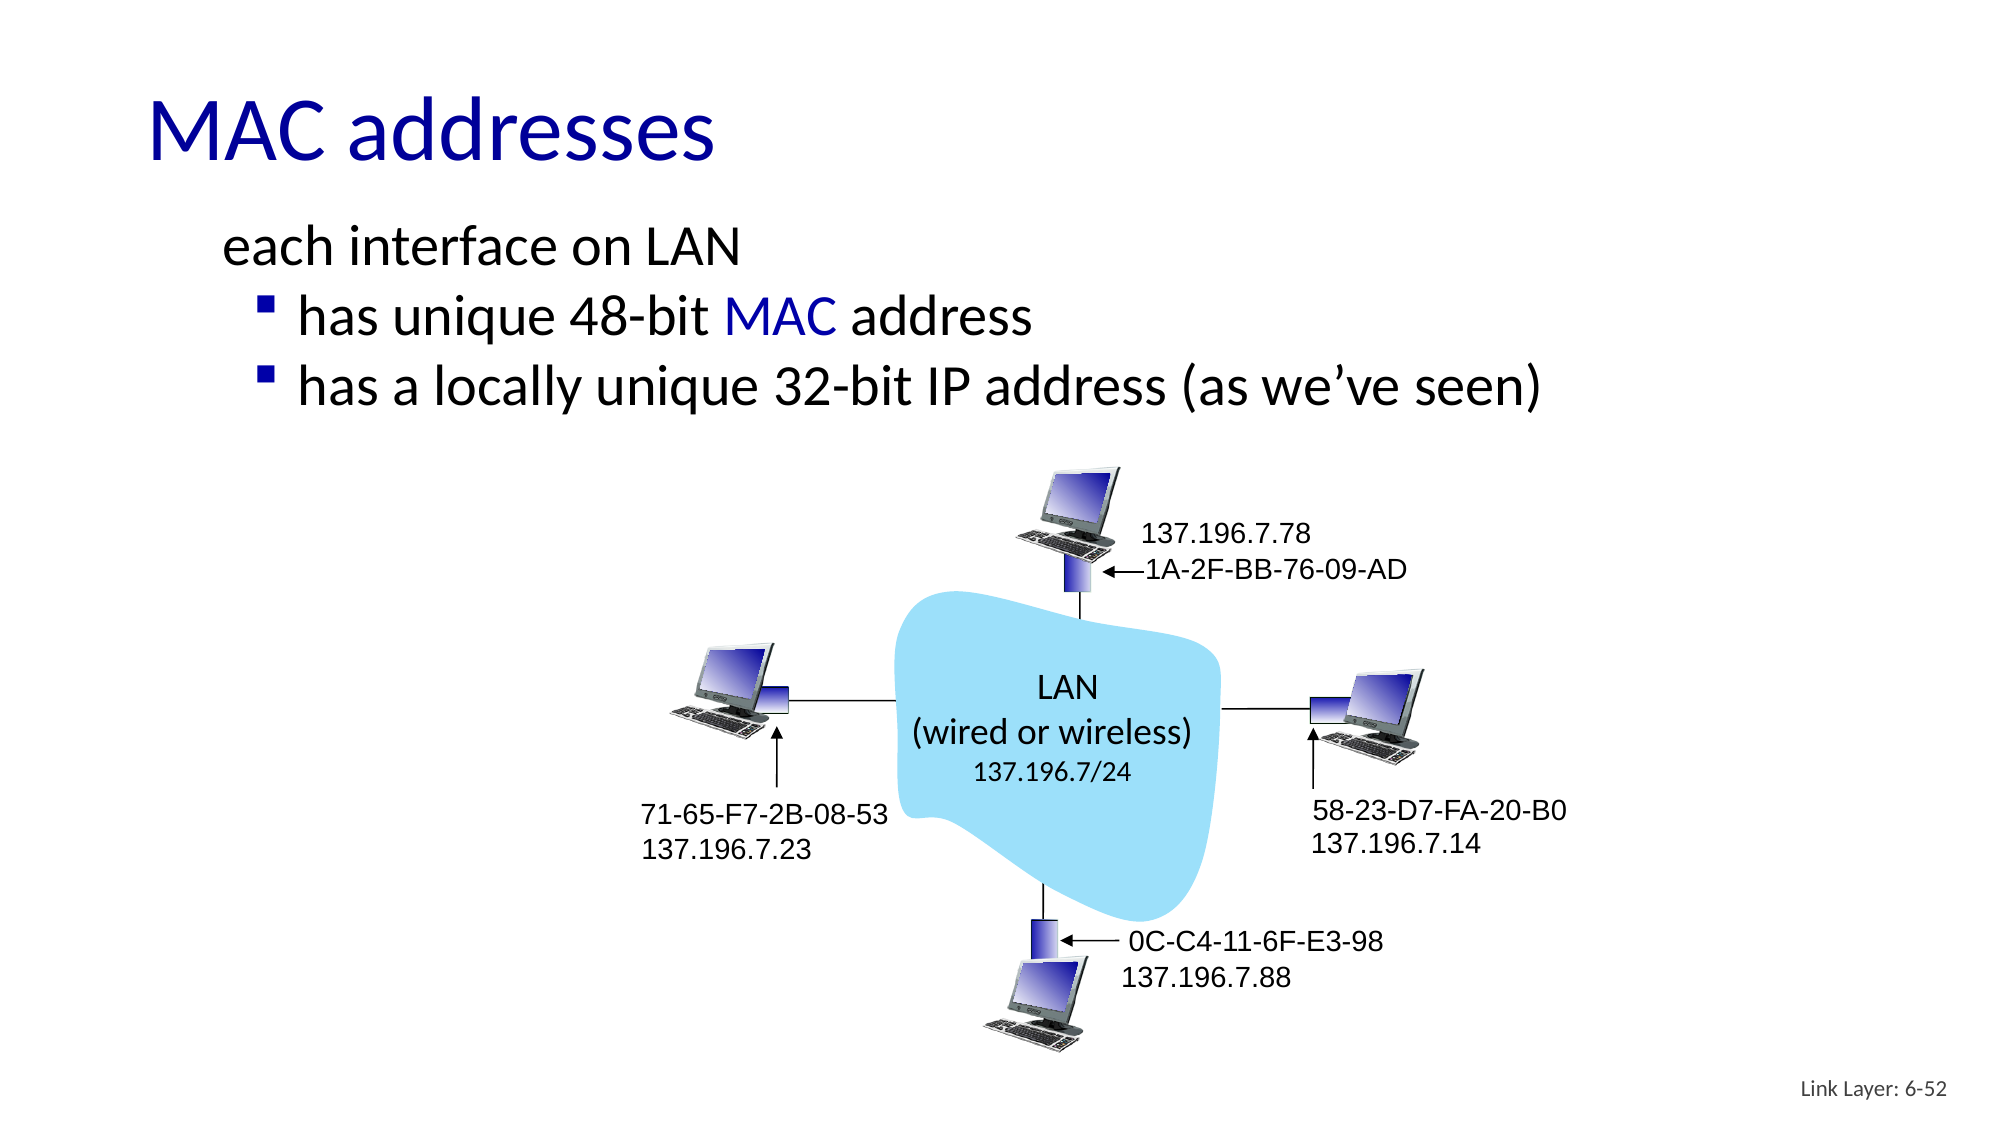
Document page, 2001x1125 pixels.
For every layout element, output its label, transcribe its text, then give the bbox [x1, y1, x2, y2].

text_box [1064, 571, 1091, 592]
text_box 1A-2F-BB-76-09-AD [1130, 542, 1423, 593]
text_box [989, 462, 1123, 571]
title MAC addresses [131, 57, 1857, 205]
text_box [894, 591, 1213, 654]
text_box 0C-C4-11-6F-E3-98 [1113, 914, 1400, 965]
text_box 137.196.7.14 [1296, 816, 1497, 867]
text_box 137.196.7.23 [626, 823, 828, 873]
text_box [1292, 664, 1426, 773]
text_box 71-65-F7-2B-08-53 [625, 787, 904, 838]
text_box 137.196.7.88 [1106, 950, 1307, 1001]
text_box [904, 795, 1215, 917]
text_box LAN (wired or wireless) 137.196.7/24 [873, 654, 1231, 795]
text_box [1031, 919, 1058, 951]
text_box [643, 638, 777, 747]
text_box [956, 951, 1091, 1060]
text_box [1060, 934, 1113, 947]
text_box each interface on LAN has unique 48-bit MAC address has a locally unique 32-bit IP address (as we’ve seen) [208, 199, 1559, 425]
text_box [777, 726, 784, 739]
slide_number Link Layer: 6-52 [1512, 1056, 1963, 1117]
text_box 137.196.7.78 [1126, 507, 1327, 558]
text_box [777, 686, 789, 714]
text_box 58-23-D7-FA-20-B0 [1297, 783, 1583, 834]
